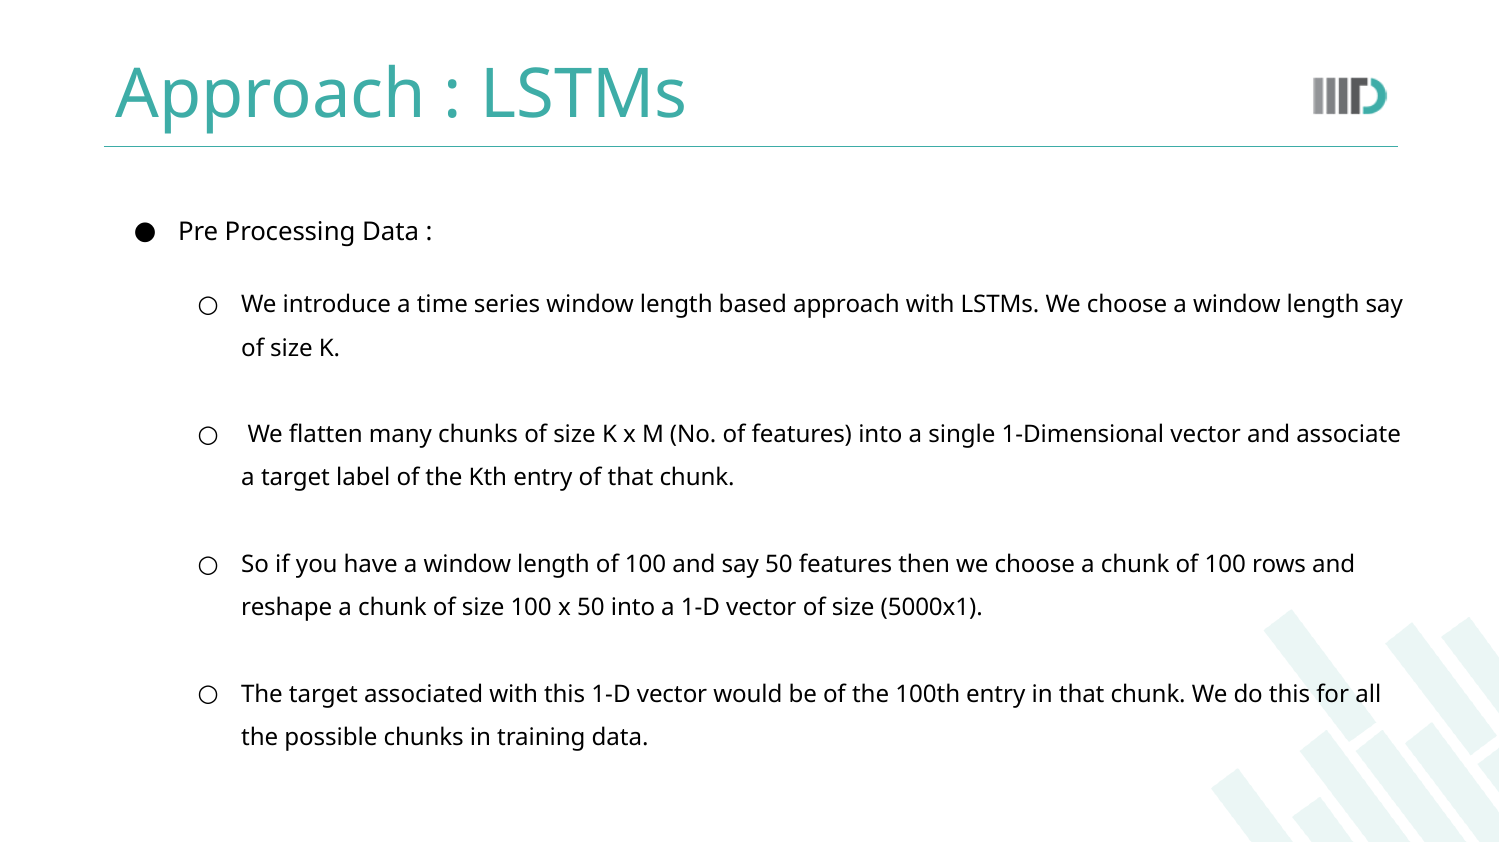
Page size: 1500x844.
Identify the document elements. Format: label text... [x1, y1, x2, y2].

picture [1192, 589, 1500, 844]
list Pre Processing Data : We introduce a time series window length based approach with LSTMs. We choose a window length say of size K. We flatten many chunks of size K x M (No. of features) into a single 1-Dimensional vector and associate a target label of the Kth entry of that chunk. So if you have a window length of 100 and say 50 features then we choose a chunk of 100 rows and reshape a chunk of size 100 x 50 into a 1-D vector of size (5000x1). The target associated with this 1-D vector would be of the 100th entry in that chunk. We do this for all the possible chunks in training data. [103, 193, 1421, 803]
title Approach : LSTMs [103, 45, 1267, 147]
picture [1299, 68, 1398, 124]
